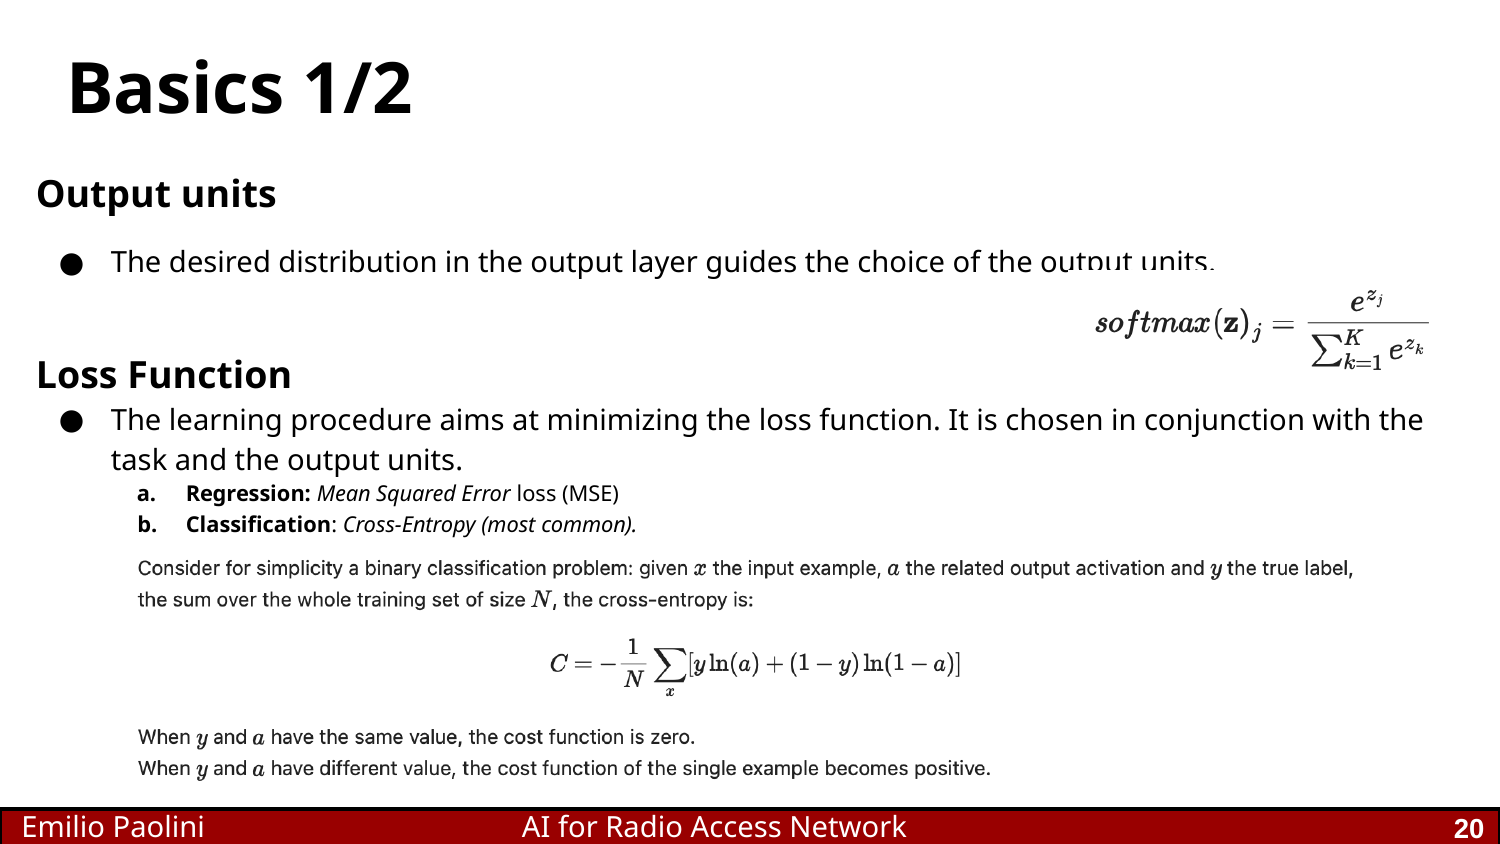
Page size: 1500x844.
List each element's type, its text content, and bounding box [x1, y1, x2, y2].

title Basics 1/2 [51, 10, 1449, 148]
picture [128, 551, 1372, 797]
text_box Loss Function The learning procedure aims at minimizing the loss function. It is chosen in conjunction with the task and the output units. Regression: Mean Squared Error loss (MSE) Classification: Cross-Entropy (most common). [20, 329, 1479, 552]
slide_number 20 [1425, 808, 1500, 844]
text_box Output units The desired distribution in the output layer guides the choice of the output units. [20, 148, 1479, 294]
picture [1068, 270, 1461, 400]
